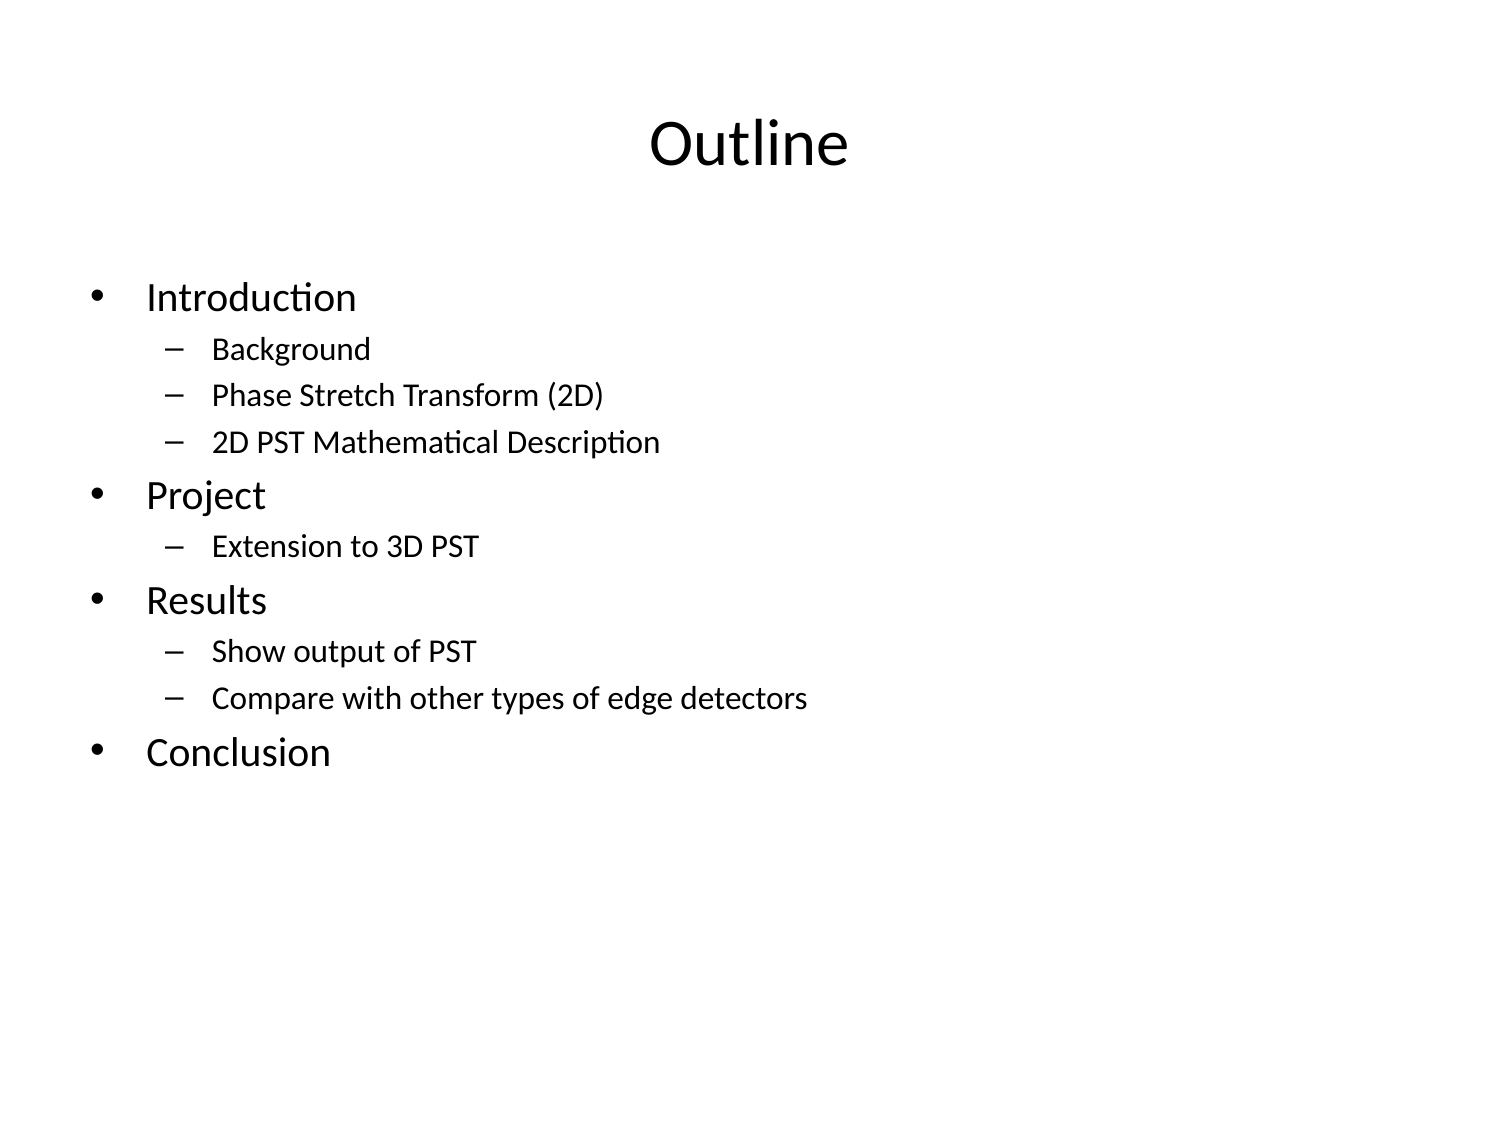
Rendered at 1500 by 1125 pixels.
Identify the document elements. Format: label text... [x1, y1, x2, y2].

list Introduction Background Phase Stretch Transform (2D) 2D PST Mathematical Description Project Extension to 3D PST Results Show output of PST Compare with other types of edge detectors Conclusion [75, 262, 1425, 1005]
title Outline [75, 45, 1425, 233]
